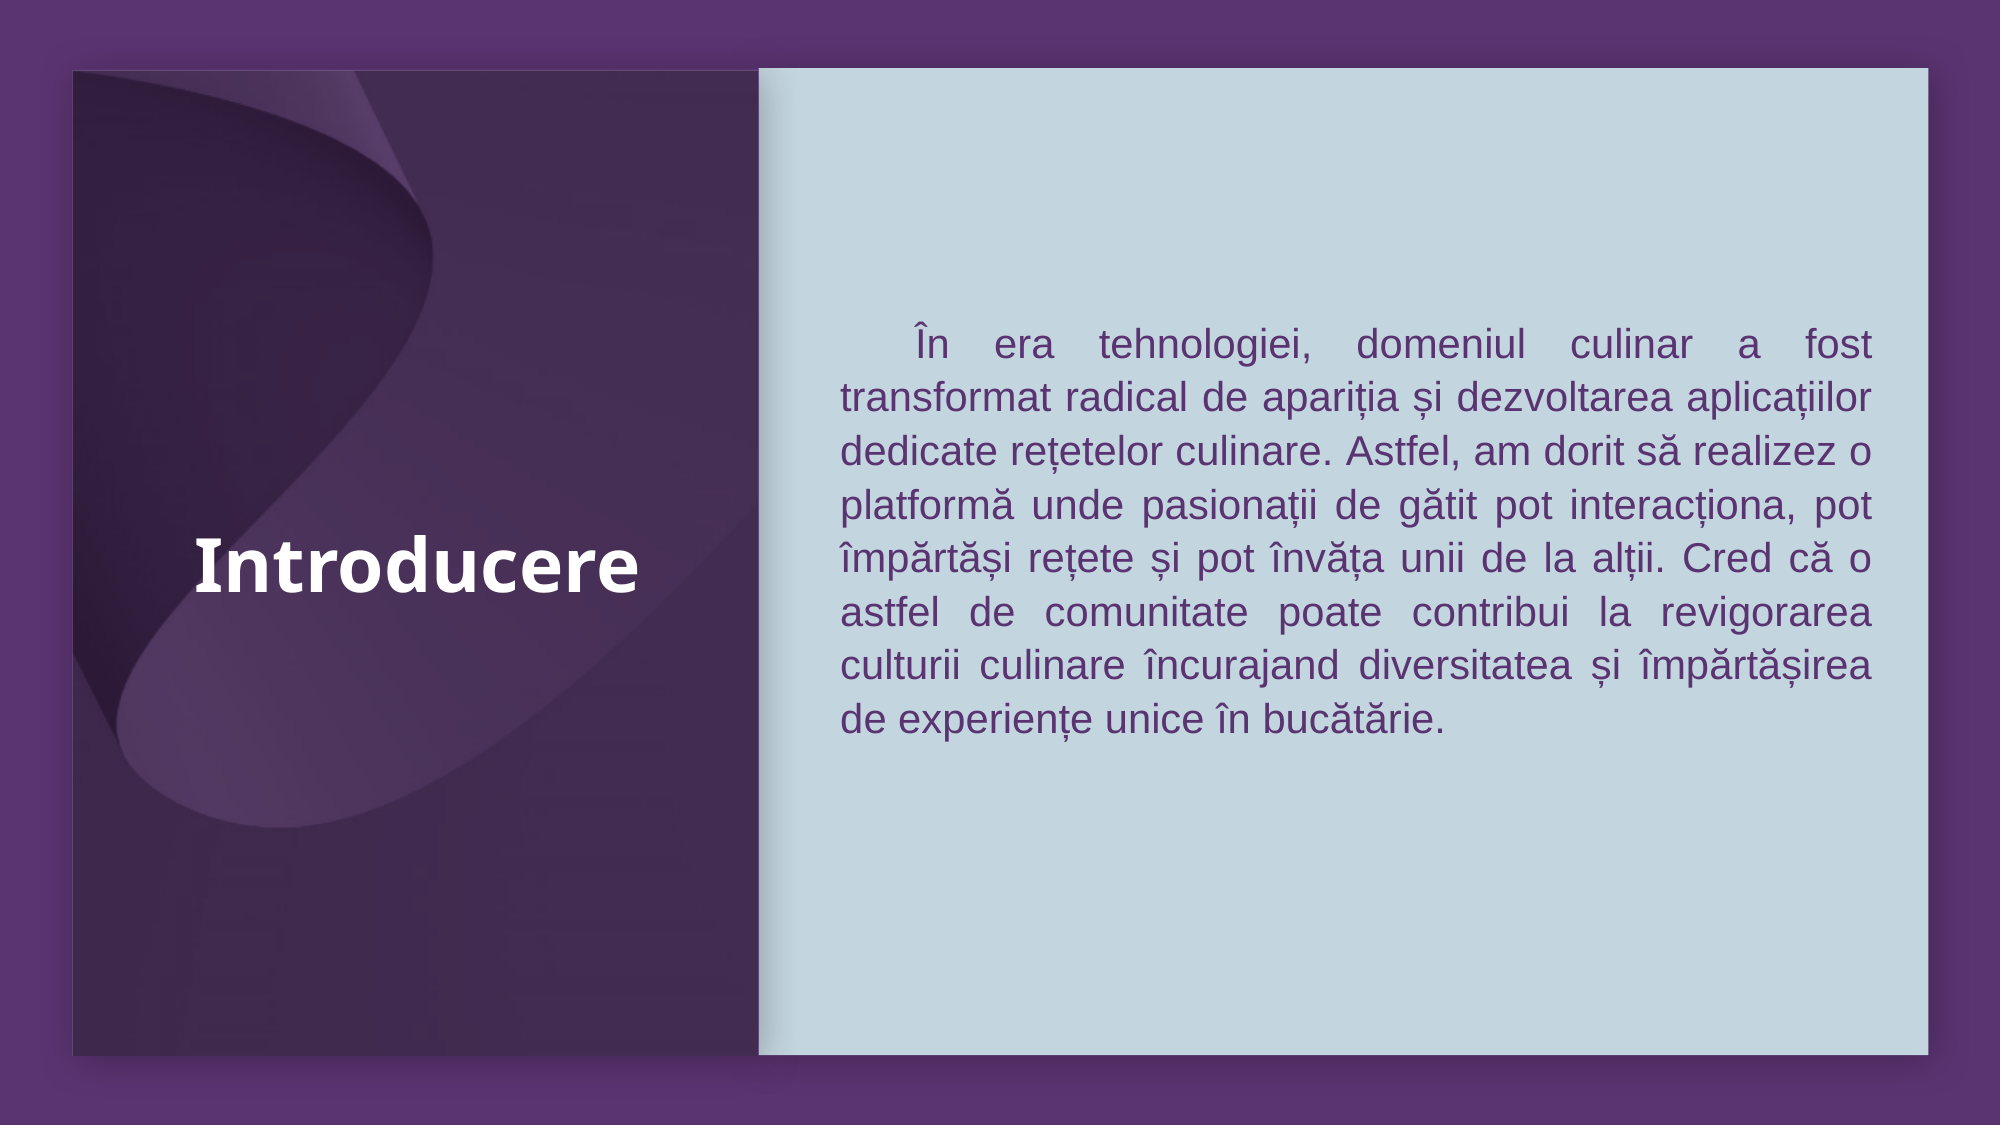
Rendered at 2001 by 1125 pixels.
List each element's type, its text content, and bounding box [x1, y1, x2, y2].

title Introducere [90, 151, 745, 974]
list În era tehnologiei, domeniul culinar a fost transformat radical de apariția și dezvoltarea aplicațiilor dedicate rețetelor culinare. Astfel, am dorit să realizez o platformă unde pasionații de gătit pot interacționa, pot împărtăși rețete și pot învăța unii de la alții. Cred că o astfel de comunitate poate contribui la revigorarea culturii culinare încurajand diversitatea și împărtășirea de experiențe unice în bucătărie. [840, 151, 1873, 974]
